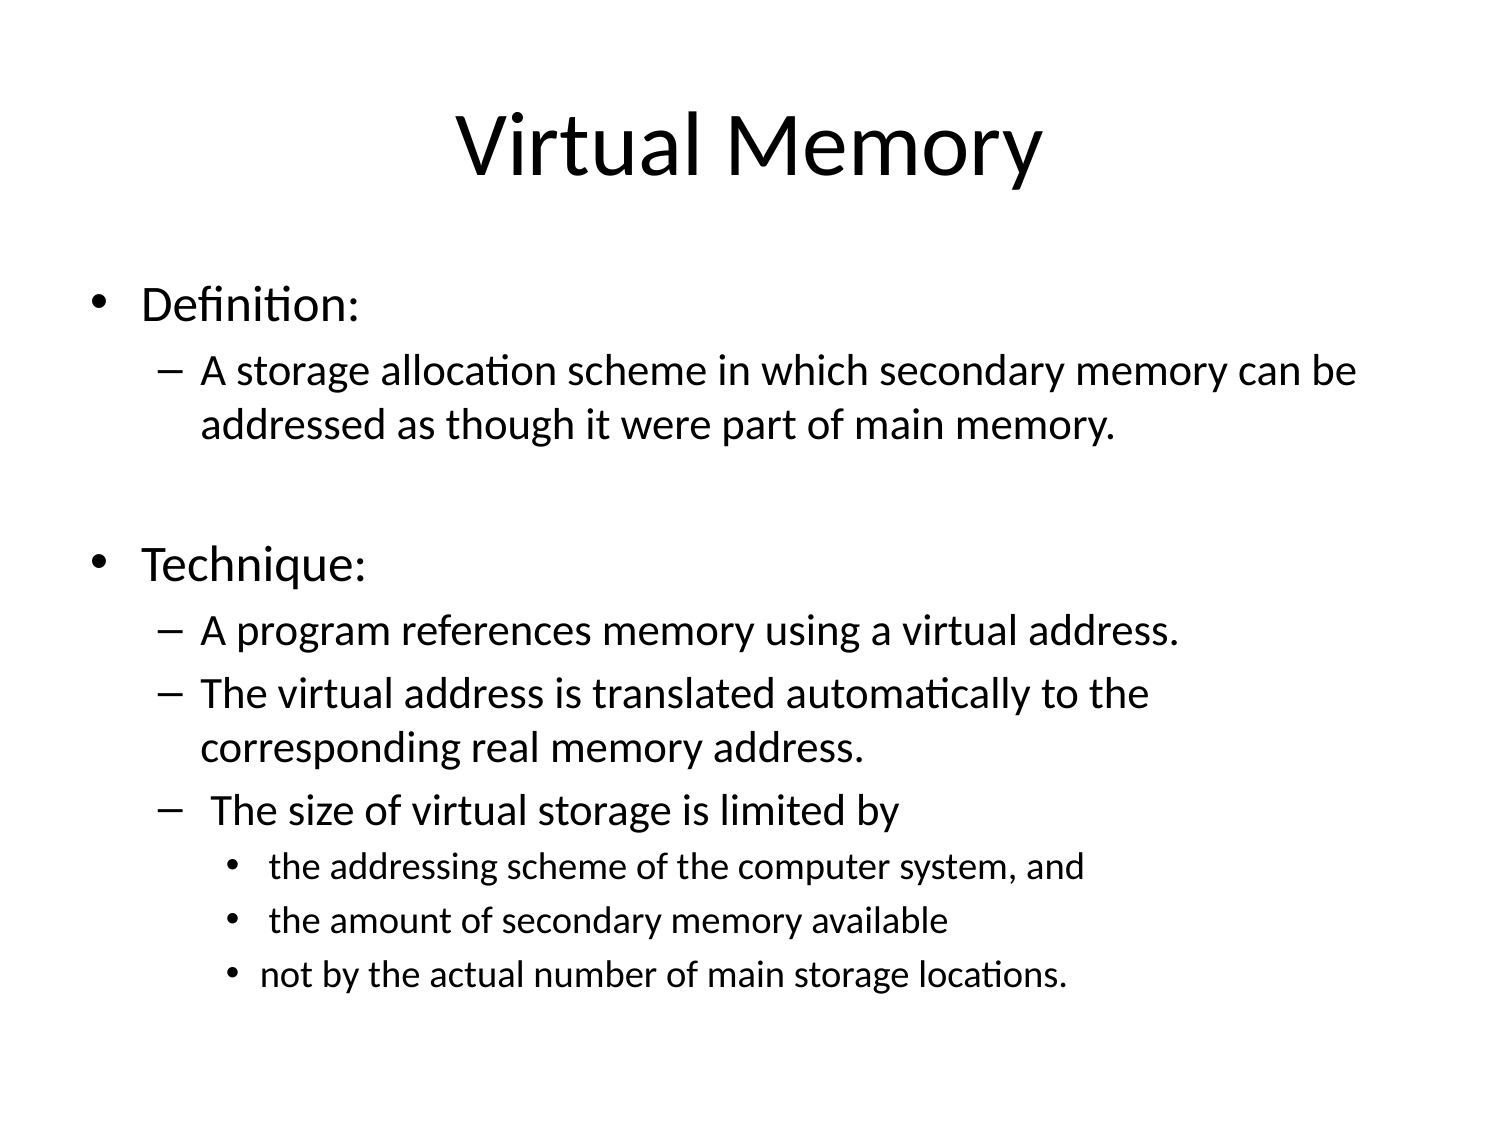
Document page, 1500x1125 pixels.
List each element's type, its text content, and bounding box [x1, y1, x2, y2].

title Virtual Memory [75, 45, 1425, 233]
list Definition: A storage allocation scheme in which secondary memory can be addressed as though it were part of main memory. Technique: A program references memory using a virtual address. The virtual address is translated automatically to the corresponding real memory address. The size of virtual storage is limited by the addressing scheme of the computer system, and the amount of secondary memory available not by the actual number of main storage locations. [75, 262, 1425, 1005]
